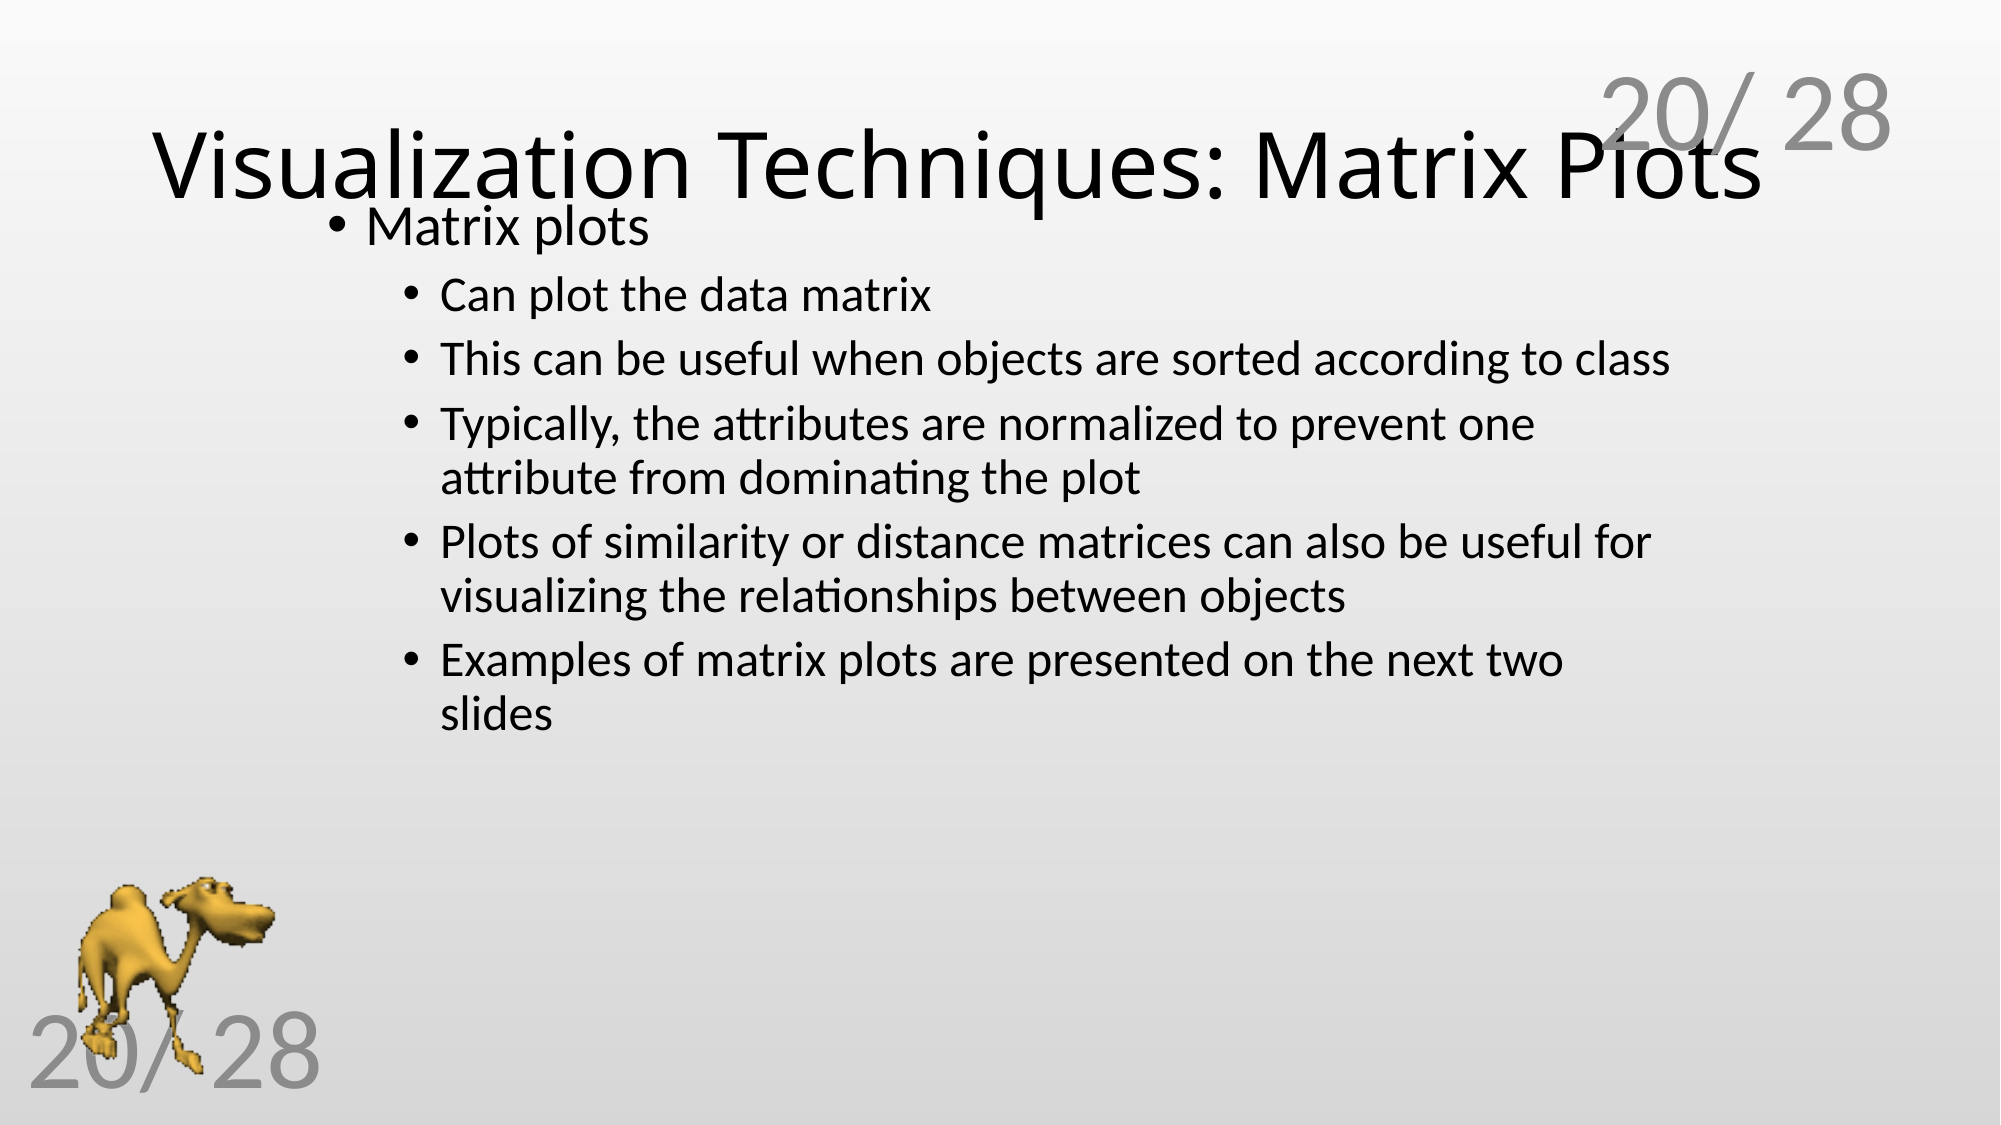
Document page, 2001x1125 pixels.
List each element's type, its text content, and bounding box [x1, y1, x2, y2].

slide_number 20/ 28 [1459, 75, 1910, 136]
picture [44, 865, 291, 1088]
title Visualization Techniques: Matrix Plots [137, 59, 1863, 278]
list Matrix plots Can plot the data matrix This can be useful when objects are sorted according to class Typically, the attributes are normalized to prevent one attribute from dominating the plot Plots of similarity or distance matrices can also be useful for visualizing the relationships between objects Examples of matrix plots are presented on the next two slides [312, 187, 1696, 963]
